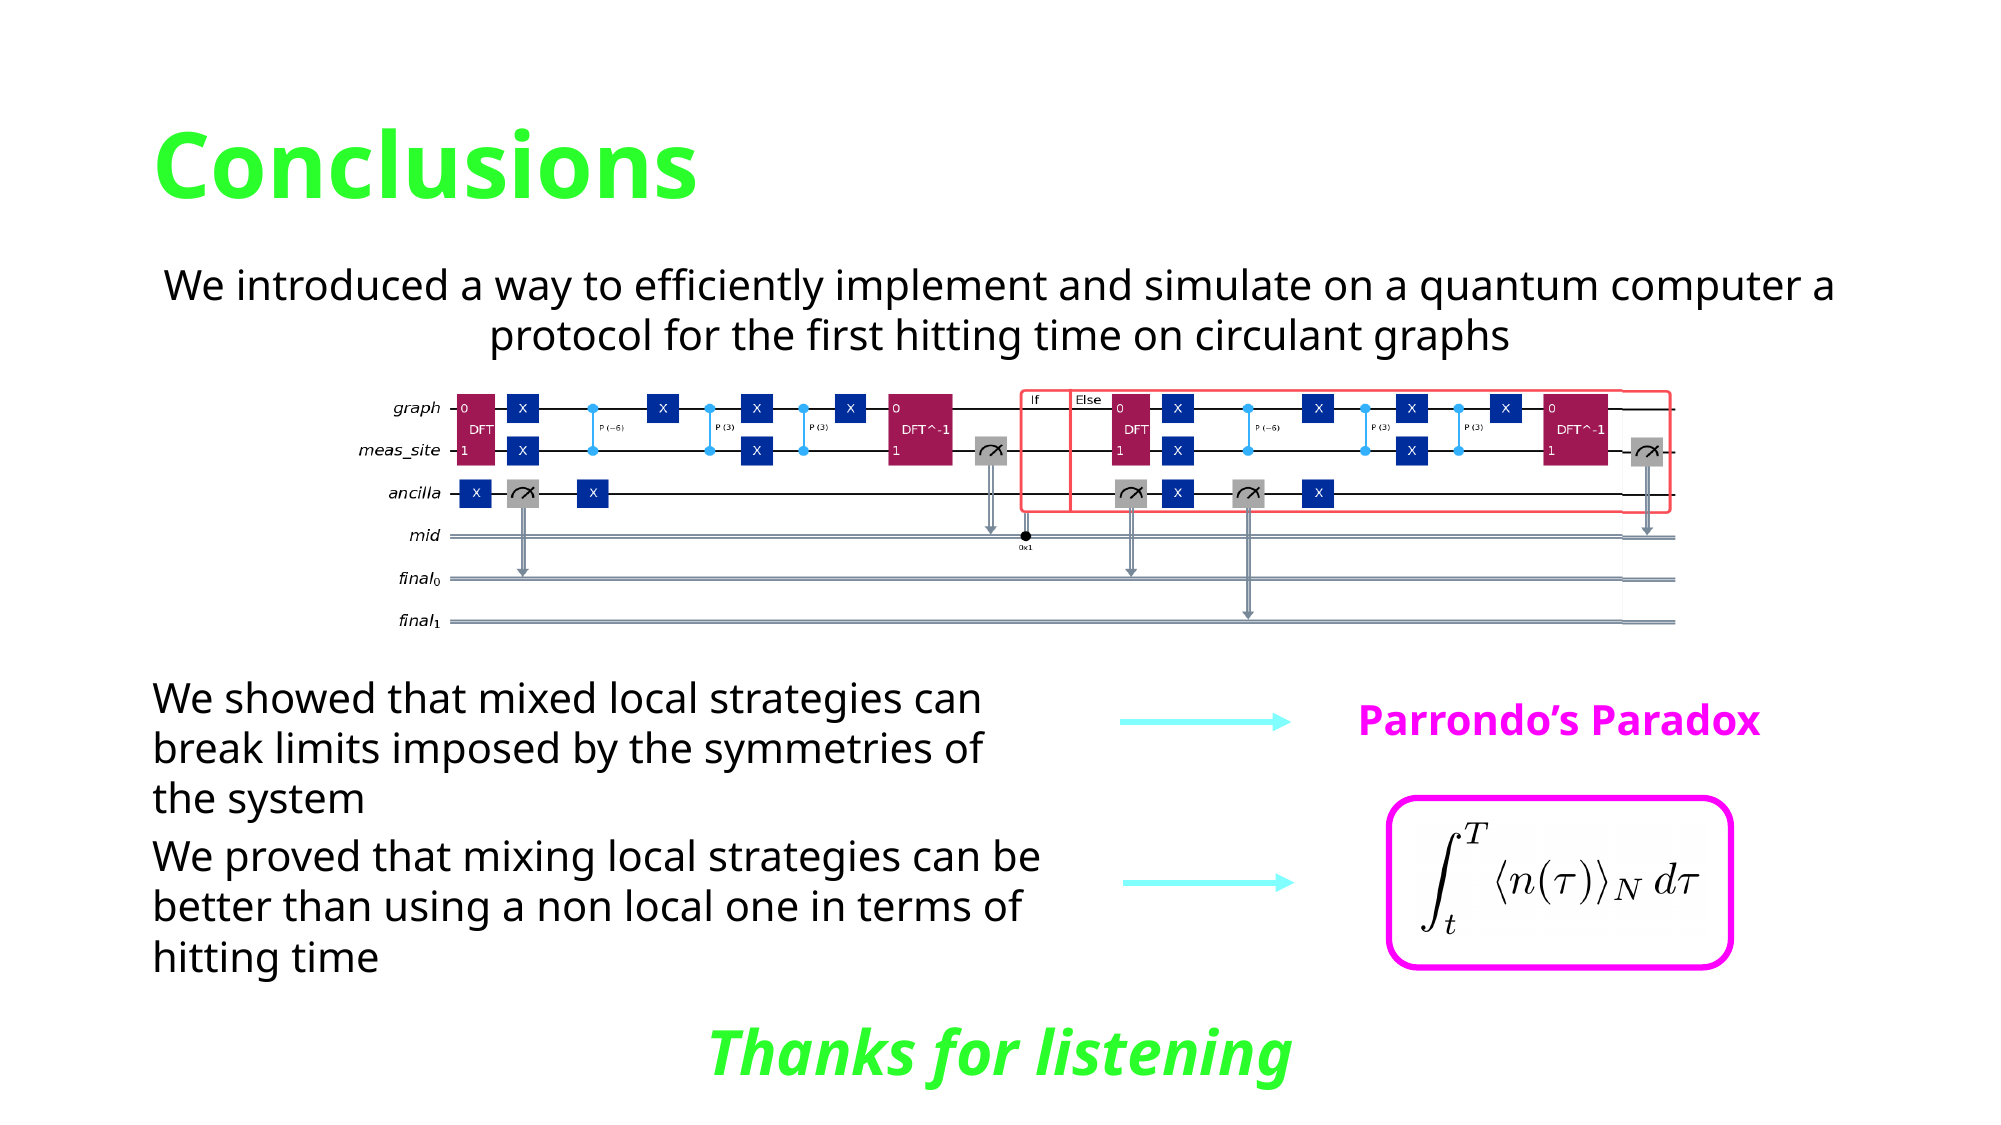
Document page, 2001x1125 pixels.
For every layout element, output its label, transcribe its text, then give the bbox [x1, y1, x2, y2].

text_box We introduced a way to efficiently implement and simulate on a quantum computer a protocol for the first hitting time on circulant graphs [129, 251, 1870, 367]
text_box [324, 368, 1676, 639]
text_box We showed that mixed local strategies can break limits imposed by the symmetries of the system [137, 663, 1064, 822]
text_box Thanks for listening [668, 1006, 1332, 1096]
text_box Parrondo’s Paradox [1317, 686, 1801, 751]
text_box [1388, 797, 1732, 968]
title Conclusions [137, 59, 1863, 251]
text_box We proved that mixing local strategies can be better than using a non local one in terms of hitting time [137, 822, 1104, 988]
